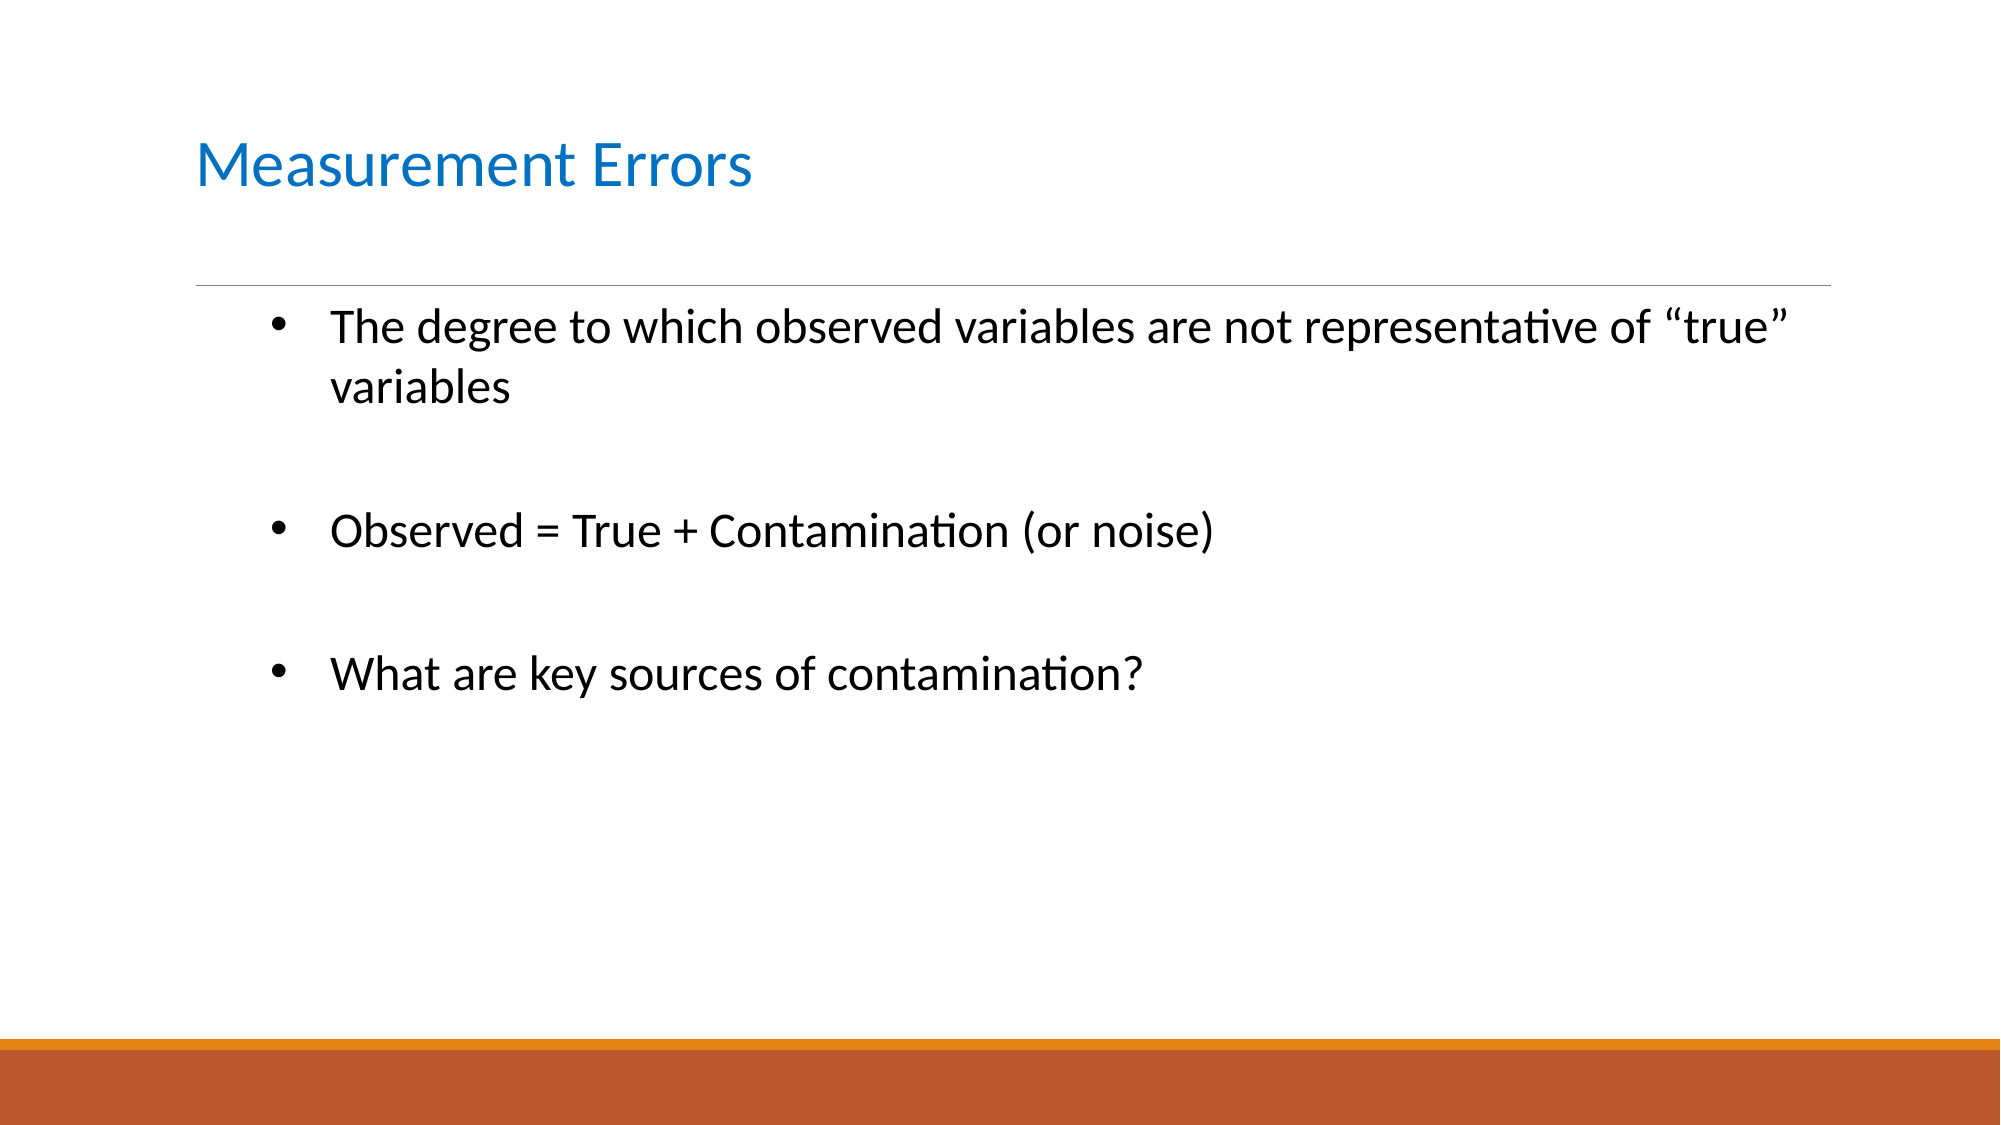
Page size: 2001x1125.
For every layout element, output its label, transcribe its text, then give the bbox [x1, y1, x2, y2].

list The degree to which observed variables are not representative of “true” variables Observed = True + Contamination (or noise) What are key sources of contamination? [180, 286, 1830, 947]
title Measurement Errors [180, 47, 1830, 285]
